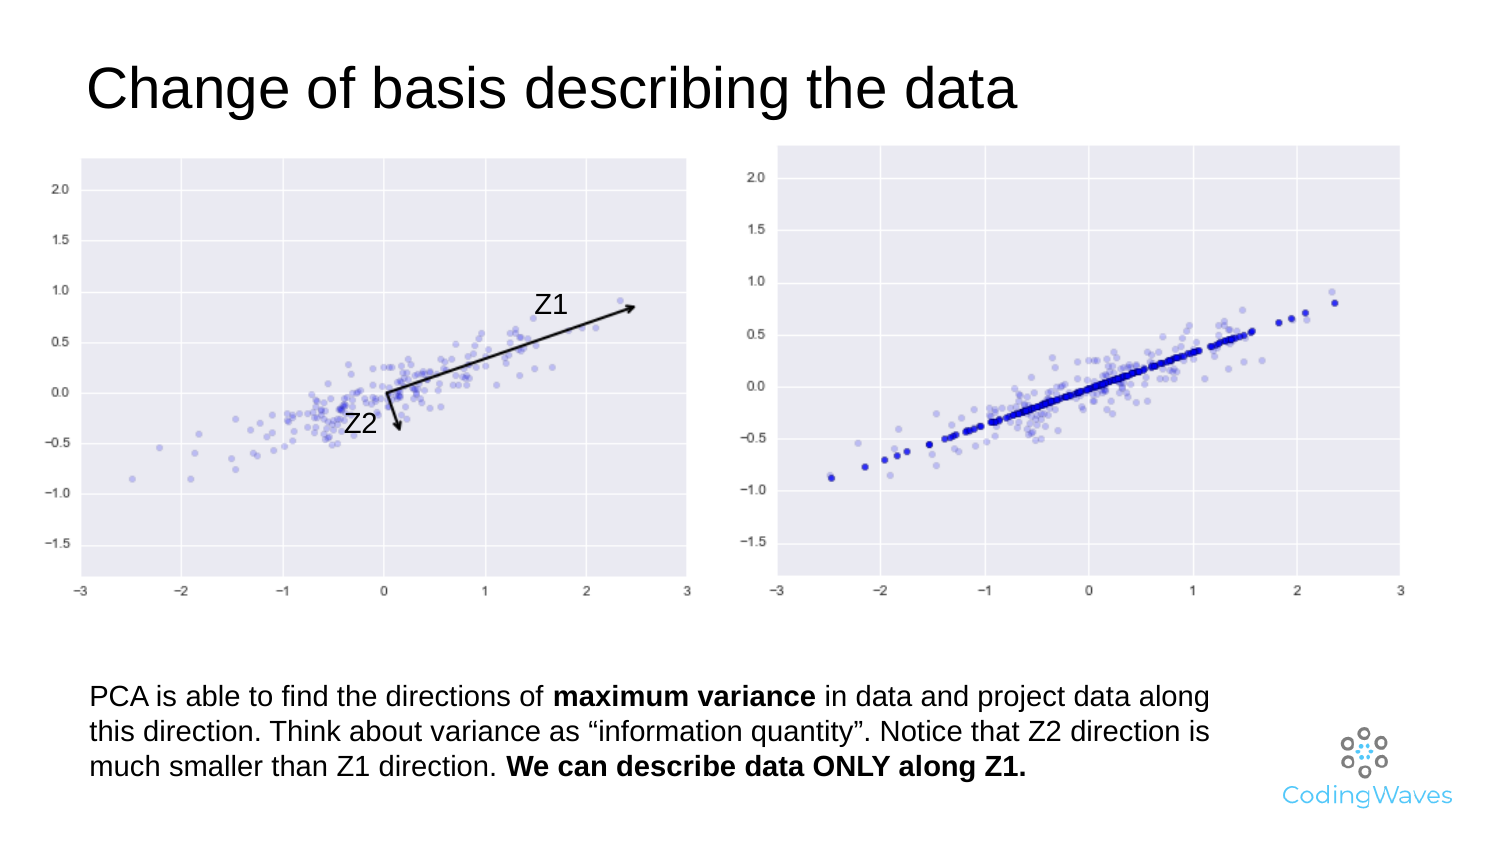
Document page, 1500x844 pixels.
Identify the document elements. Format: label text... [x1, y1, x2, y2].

picture [729, 136, 1414, 608]
picture [33, 149, 701, 608]
text_box PCA is able to find the directions of maximum variance in data and project data along this direction. Think about variance as “information quantity”. Notice that Z2 direction is much smaller than Z1 direction. We can describe data ONLY along Z1. [74, 662, 1278, 804]
title Change of basis describing the data [71, 35, 1449, 130]
picture [1277, 719, 1461, 814]
